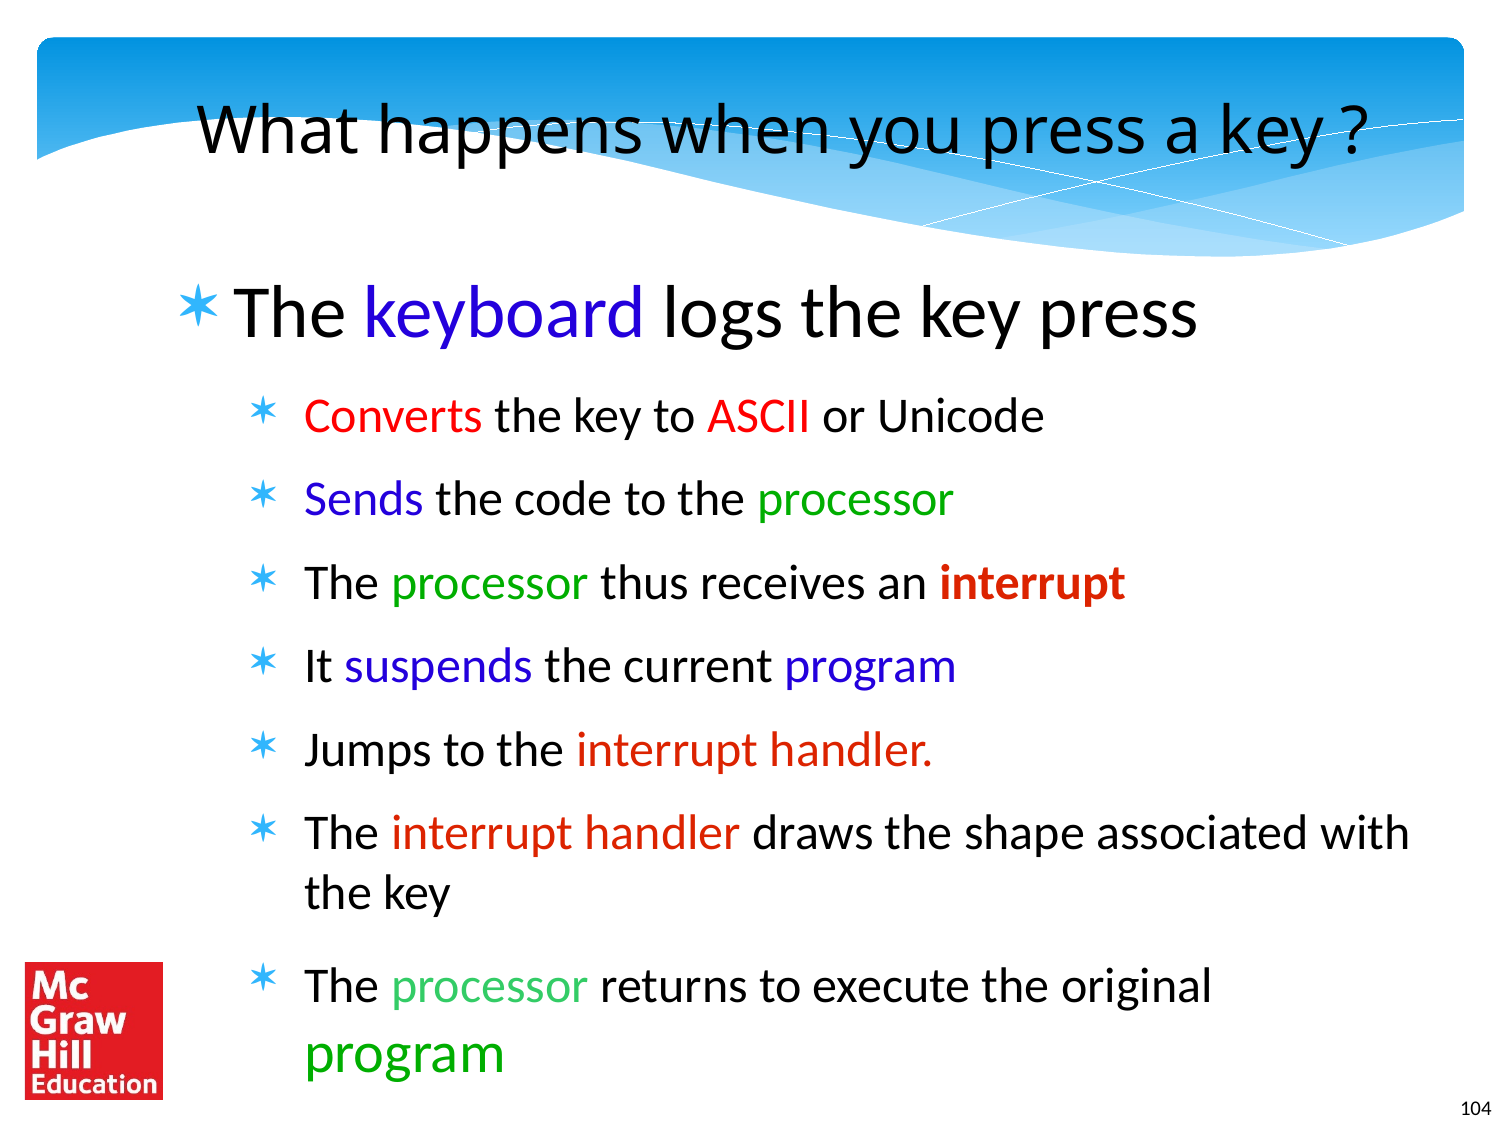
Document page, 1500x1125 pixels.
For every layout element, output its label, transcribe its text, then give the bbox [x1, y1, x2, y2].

list The keyboard logs the key press Converts the key to ASCII or Unicode Sends the code to the processor The processor thus receives an interrupt It suspends the current program Jumps to the interrupt handler. The interrupt handler draws the shape associated with the key The processor returns to execute the original program [162, 262, 1425, 1100]
title What happens when you press a key ? [174, 50, 1392, 204]
picture [24, 962, 162, 1100]
